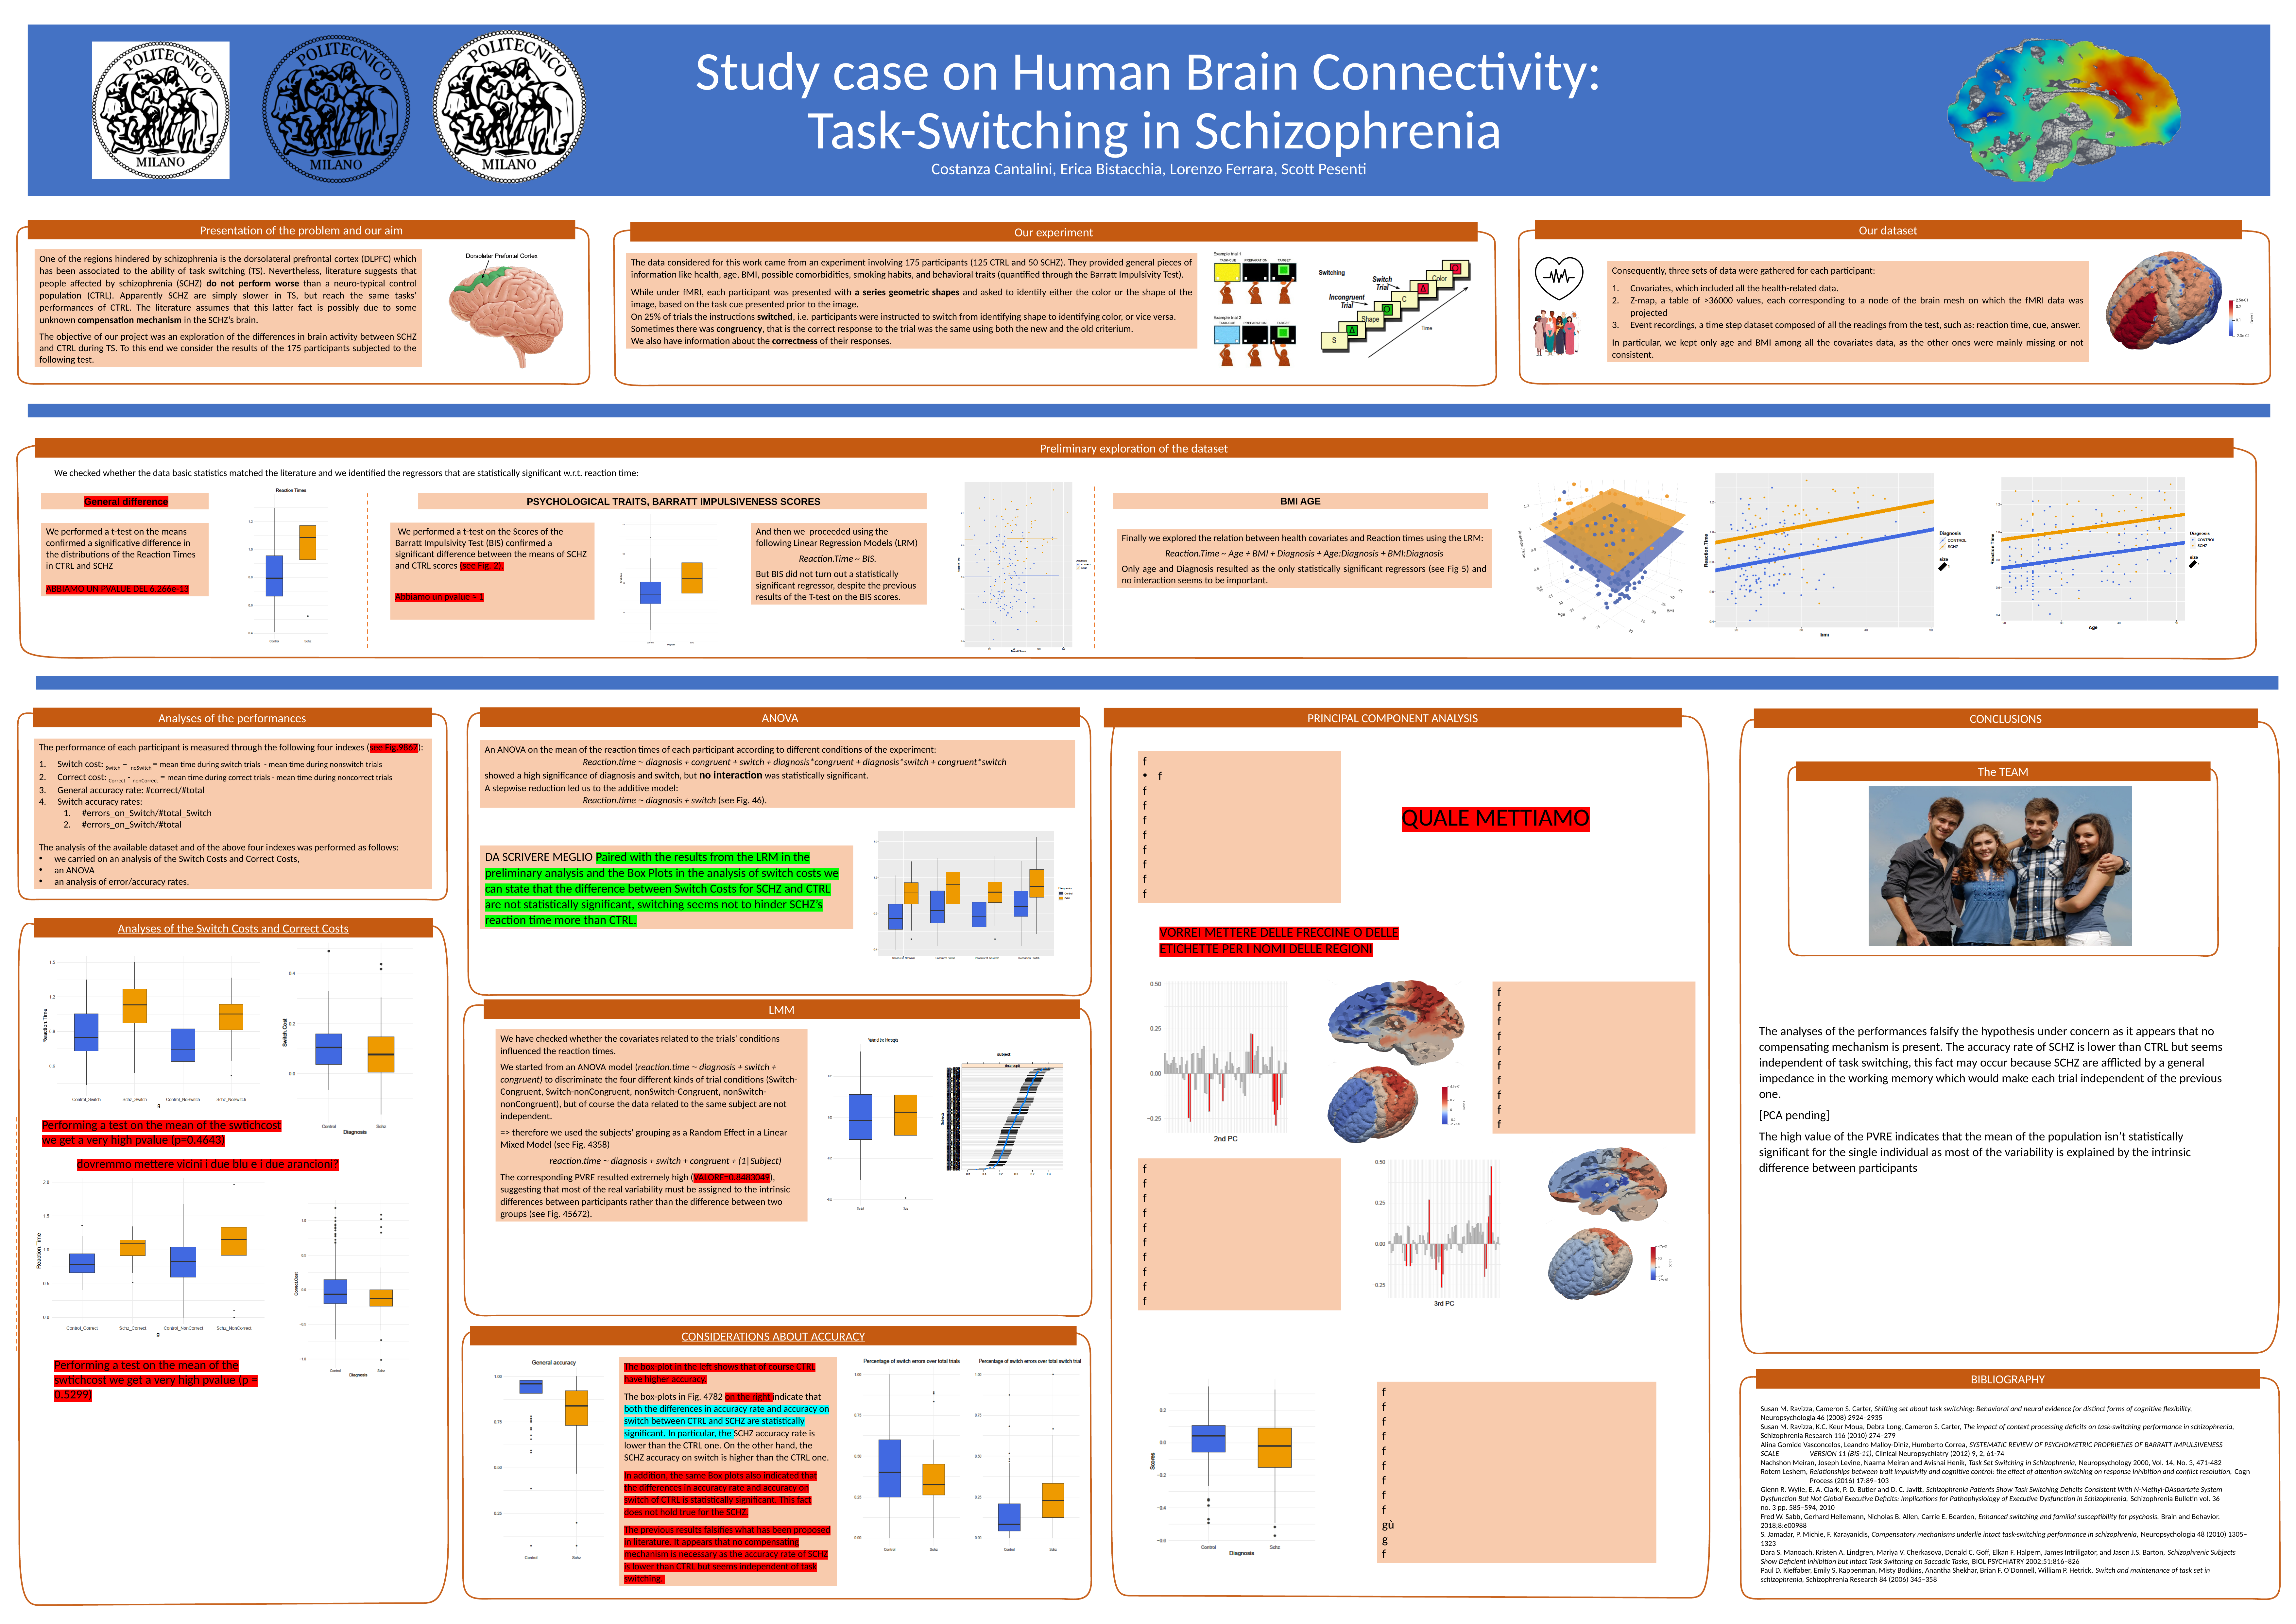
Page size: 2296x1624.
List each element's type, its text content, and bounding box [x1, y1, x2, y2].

picture [433, 30, 586, 183]
picture [1325, 979, 1468, 1146]
text_box [17, 445, 2257, 659]
text_box [36, 676, 2279, 690]
text_box LMM [484, 999, 1080, 1019]
text_box [1739, 1376, 2280, 1600]
text_box Finally we explored the relation between health covariates and Reaction times using the LRM: Reaction.Time ~ Age + BMI + Diagnosis + Age:Diagnosis + BMI:Diagnosis Only age and Diagnosis resulted as the only statistically significant regressors (see Fig 5) and no interaction seems to be important. [1117, 529, 1492, 588]
text_box The TEAM [1796, 761, 2211, 781]
text_box [462, 1332, 1092, 1600]
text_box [968, 1357, 1081, 1560]
text_box We checked whether the data basic statistics matched the literature and we identified the regressors that are statistically significant w.r.t. reaction time: [49, 464, 818, 481]
text_box PRINCIPAL COMPONENT ANALYSIS [1104, 708, 1682, 727]
picture [1869, 786, 2132, 946]
text_box Analyses of the performances [33, 708, 432, 727]
text_box Analyses of the Switch Costs and Correct Costs [34, 918, 433, 938]
text_box [1518, 230, 2271, 385]
text_box We performed a t-test on the Scores of the Barratt Impulsivity Test (BIS) confirmed a significant difference between the means of SCHZ and CTRL scores (see Fig. 2). Abbiamo un pvalue ≈ 1 [390, 522, 595, 620]
text_box Consequently, three sets of data were gathered for each participant: Covariates, which included all the health-related data. Z-map, a table of >36000 values, each corresponding to a node of the brain mesh on which the fMRI data was projected Event recordings, a time step dataset composed of all the readings from the test, such as: reaction time, cue, answer. In particular, we kept only age and BMI among all the covariates data, as the other ones were mainly missing or not consistent. [1607, 261, 2089, 362]
text_box DA SCRIVERE MEGLIO Paired with the results from the LRM in the preliminary analysis and the Box Plots in the analysis of switch costs we can state that the difference between Switch Costs for SCHZ and CTRL are not statistically significant, switching seems not to hinder SCHZ’s reaction time more than CTRL. [480, 845, 853, 929]
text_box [823, 1036, 934, 1217]
text_box f f f f f f f f f f [1138, 1158, 1341, 1310]
text_box One of the regions hindered by schizophrenia is the dorsolateral prefrontal cortex (DLPFC) which has been associated to the ability of task switching (TS). Nevertheless, literature suggests that people affected by schizophrenia (SCHZ) do not perform worse than a neuro-typical control population (CTRL). Apparently SCHZ are simply slower in TS, but reach the same tasks’ performances of CTRL. The literature assumes that this latter fact is possibly due to some unknown compensation mechanism in the SCHZ’s brain. The objective of our project was an exploration of the differences in brain activity between SCHZ and CTRL during TS. To this end we consider the results of the 175 participants subjected to the following test. [34, 249, 422, 367]
picture [1532, 309, 1581, 357]
text_box CONSIDERATIONS ABOUT ACCURACY [470, 1326, 1077, 1345]
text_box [486, 1359, 606, 1568]
text_box BIBLIOGRAPHY [1756, 1369, 2260, 1389]
text_box An ANOVA on the mean of the reaction times of each participant according to different conditions of the experiment: Reaction.time ~ diagnosis + congruent + switch + diagnosis*congruent + diagnosis*switch + congruent*switch showed a high significance of diagnosis and switch, but no interaction was statistically significant. A stepwise reduction led us to the additive model: Reaction.time ~ diagnosis + switch (see Fig. 46). [480, 740, 1075, 808]
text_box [34, 1175, 267, 1340]
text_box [1362, 1157, 1503, 1310]
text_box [847, 1357, 962, 1560]
text_box And then we proceeded using the following Linear Regression Models (LRM) Reaction.Time ~ BIS. But BIS did not turn out a statistically significant regressor, despite the previous results of the T-test on the BIS scores. [751, 523, 927, 605]
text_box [293, 1199, 410, 1379]
text_box [17, 226, 590, 385]
picture [262, 35, 410, 183]
picture [1313, 254, 1475, 363]
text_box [242, 487, 330, 649]
picture [92, 42, 230, 179]
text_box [956, 481, 1093, 654]
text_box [1514, 480, 1688, 636]
text_box f f f f f f f f f f [1492, 982, 1696, 1134]
text_box [613, 230, 1497, 386]
picture [1946, 38, 2183, 183]
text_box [280, 940, 416, 1138]
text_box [40, 953, 263, 1111]
text_box QUALE METTIAMO [1396, 799, 1641, 833]
text_box [1110, 716, 1710, 1598]
text_box Presentation of the problem and our aim [27, 220, 575, 240]
text_box [1788, 766, 2219, 956]
text_box We performed a t-test on the means confirmed a significative difference in the distributions of the Reaction Times in CTRL and SCHZ ABBIAMO UN PVALUE DEL 6.266e-13 [41, 523, 209, 596]
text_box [1989, 476, 2219, 631]
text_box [1148, 1377, 1317, 1559]
picture [1534, 255, 1585, 302]
text_box Our experiment [630, 222, 1478, 242]
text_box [1702, 472, 1970, 639]
text_box f f f f f f f f f gù g f [1377, 1381, 1656, 1563]
text_box Susan M. Ravizza, Cameron S. Carter, Shifting set about task switching: Behavioral and neural evidence for distinct forms of cognitive flexibility, Neuropsychologia 46 (2008) 2924–2935 Susan M. Ravizza, K.C. Keur Moua, Debra Long, Cameron S. Carter, The impact of context processing deficits on task-switching performance in schizophrenia, Schizophrenia Research 116 (2010) 274–279 Alina Gomide Vasconcelos, Leandro Malloy-Diniz, Humberto Correa, SYSTEMATIC REVIEW OF PSYCHOMETRIC PROPRIETIES OF BARRATT IMPULSIVENESS SCALE VERSION 11 (BIS-11), Clinical Neuropsychiatry (2012) 9, 2, 61-74 Nachshon Meiran, Joseph Levine, Naama Meiran and Avishai Henik, Task Set Switching in Schizophrenia, Neuropsychology 2000, Vol. 14, No. 3, 471-482 Rotem Leshem, Relationships between trait impulsivity and cognitive control: the effect of attention switching on response inhibition and conflict resolution, Cogn Process (2016) 17:89–103 Glenn R. Wylie, E. A. Clark, P. D. Butler and D. C. Javitt, Schizophrenia Patients Show Task Switching Deficits Consistent With N-Methyl-DAspartate System Dysfunction But Not Global Executive Deficits: Implications for Pathophysiology of Executive Dysfunction in Schizophrenia, Schizophrenia Bulletin vol. 36 no. 3 pp. 585–594, 2010 Fred W. Sabb, Gerhard Hellemann, Nicholas B. Allen, Carrie E. Bearden, Enhanced switching and familial susceptibility for psychosis, Brain and Behavior. 2018;8:e00988 S. Jamadar, P. Michie, F. Karayanidis, Compensatory mechanisms underlie intact task-switching performance in schizophrenia, Neuropsychologia 48 (2010) 1305– 1323 Dara S. Manoach, Kristen A. Lindgren, Mariya V. Cherkasova, Donald C. Goff, Elkan F. Halpern, James Intriligator, and Jason J.S. Barton, Schizophrenic Subjects Show Deficient Inhibition but Intact Task Switching on Saccadic Tasks, BIOL PSYCHIATRY 2002;51:816–826 Paul D. Kieffaber, Emily S. Kappenman, Misty Bodkins, Anantha Shekhar, Brian F. O’Donnell, William P. Hetrick, Switch and maintenance of task set in schizophrenia, Schizophrenia Research 84 (2006) 345–358 [1756, 1401, 2259, 1586]
text_box BMI AGE [1113, 493, 1488, 509]
text_box [463, 1005, 1092, 1317]
text_box VORREI METTERE DELLE FRECCINE O DELLE ETICHETTE PER I NOMI DELLE REGIONI [1155, 921, 1434, 958]
text_box ANOVA [480, 707, 1080, 727]
text_box [17, 713, 448, 900]
text_box [1739, 719, 2280, 1354]
picture [1545, 1227, 1680, 1302]
text_box f f f f f f f f f f [1138, 751, 1341, 903]
text_box The analyses of the performances falsify the hypothesis under concern as it appears that no compensating mechanism is present. The accuracy rate of SCHZ is lower than CTRL but seems independent of task switching, this fact may occur because SCHZ are afflicted by a general impedance in the working memory which would make each trial independent of the previous one. [PCA pending] The high value of the PVRE indicates that the mean of the population isn’t statistically significant for the single individual as most of the variability is explained by the intrinsic difference between participants [1754, 1019, 2239, 1197]
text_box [938, 1051, 1069, 1183]
text_box [467, 712, 1092, 996]
text_box CONCLUSIONS [1754, 708, 2258, 728]
title Study case on Human Brain Connectivity: Task-Switching in Schizophrenia Costanza Cantalini, Erica Bistacchia, Lorenzo Ferrara, Scott Pesenti [27, 25, 2270, 196]
picture [1545, 1145, 1671, 1224]
text_box PSYCHOLOGICAL TRAITS, BARRATT IMPULSIVENESS SCORES [418, 493, 927, 509]
text_box The box-plot in the left shows that of course CTRL have higher accuracy. The box-plots in Fig. 4782 on the right indicate that both the differences in accuracy rate and accuracy on switch between CTRL and SCHZ are statistically significant. In particular, the SCHZ accuracy rate is lower than the CTRL one. On the other hand, the SCHZ accuracy on switch is higher than the CTRL one. In addition, the same Box plots also indicated that the differences in accuracy rate and accuracy on switch of CTRL is statistically significant. This fact does not hold true for the SCHZ. The previous results falsifies what has been proposed in literature. It appears that no compensating mechanism is necessary as the accuracy rate of SCHZ is lower than CTRL but seems independent of task switching. [619, 1357, 837, 1586]
text_box [18, 923, 449, 1606]
text_box Preliminary exploration of the dataset [35, 438, 2234, 458]
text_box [1135, 979, 1291, 1146]
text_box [619, 514, 718, 647]
picture [1213, 251, 1298, 368]
text_box Our dataset [1535, 220, 2242, 240]
picture [2105, 249, 2254, 351]
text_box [872, 830, 1075, 961]
picture [447, 253, 563, 368]
text_box General difference [41, 493, 209, 509]
text_box [27, 403, 2270, 418]
